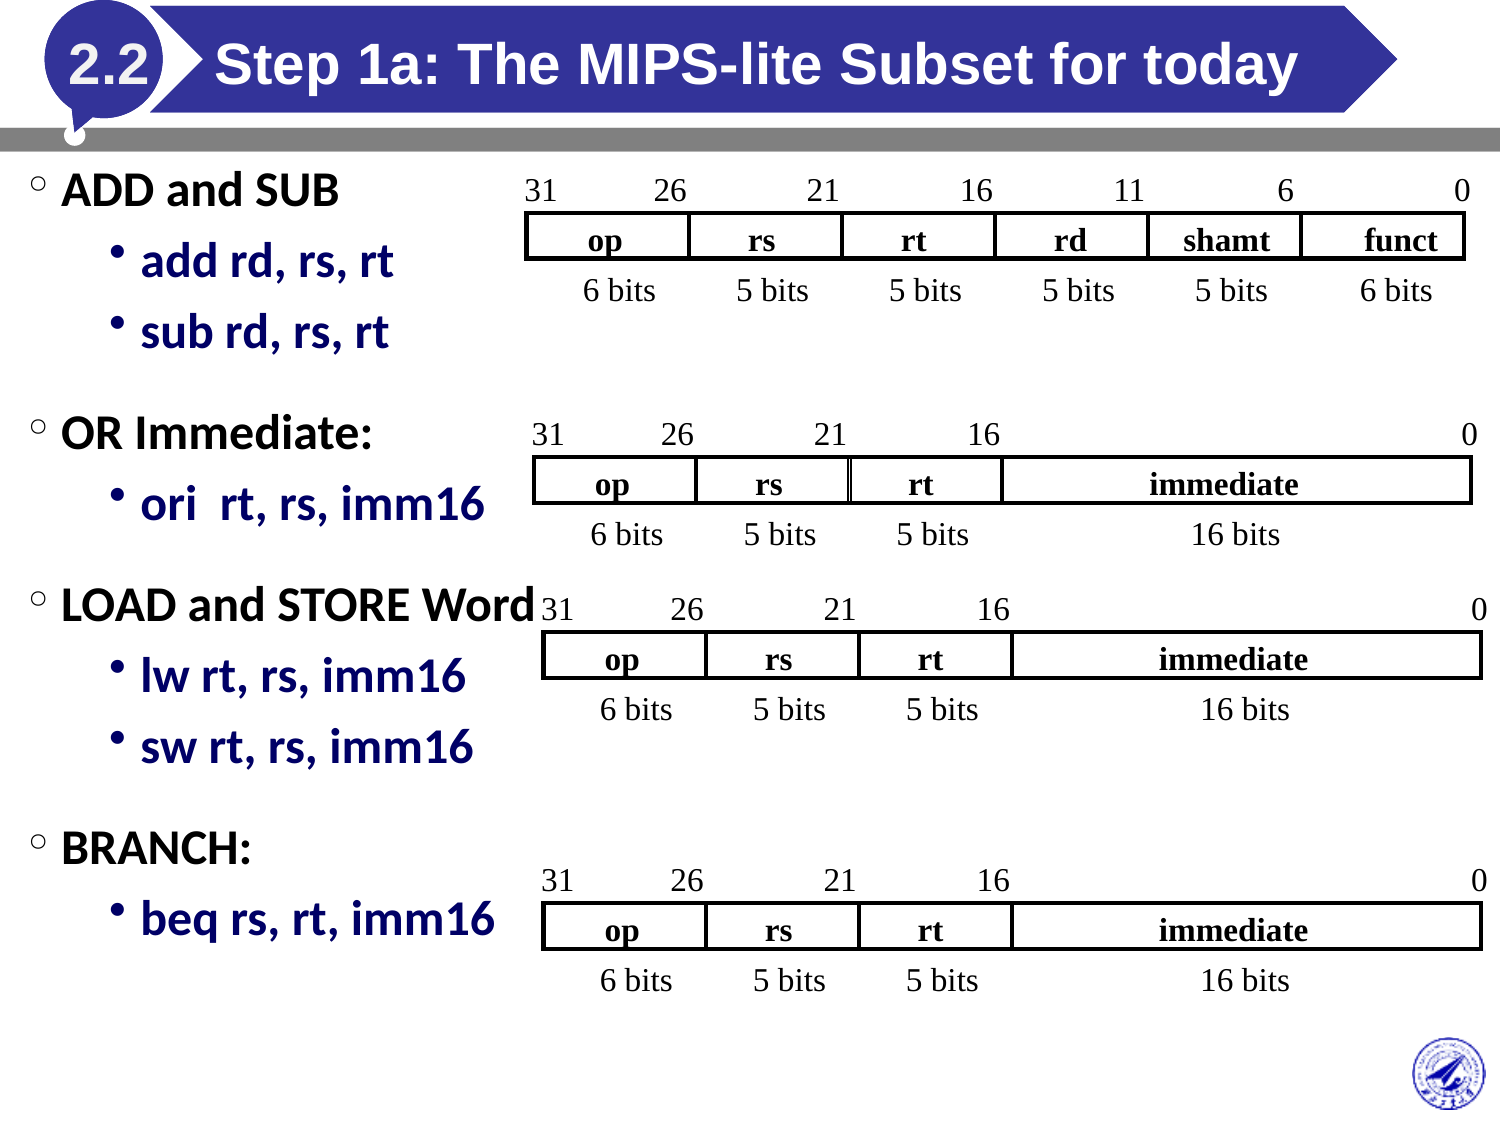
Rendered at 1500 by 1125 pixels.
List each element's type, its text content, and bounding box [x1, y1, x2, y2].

text_box ADD and SUB add rd, rs, rt sub rd, rs, rt OR Immediate: ori rt, rs, imm16 LOAD and STORE Word lw rt, rs, imm16 sw rt, rs, imm16 BRANCH: beq rs, rt, imm16 [17, 161, 1362, 950]
list 2.2 [37, 19, 175, 113]
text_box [516, 404, 1494, 560]
picture [1412, 1037, 1486, 1110]
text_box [526, 579, 1500, 736]
title Step 1a: The MIPS-lite Subset for today [200, 18, 1398, 125]
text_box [509, 160, 1486, 316]
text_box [526, 850, 1500, 1006]
